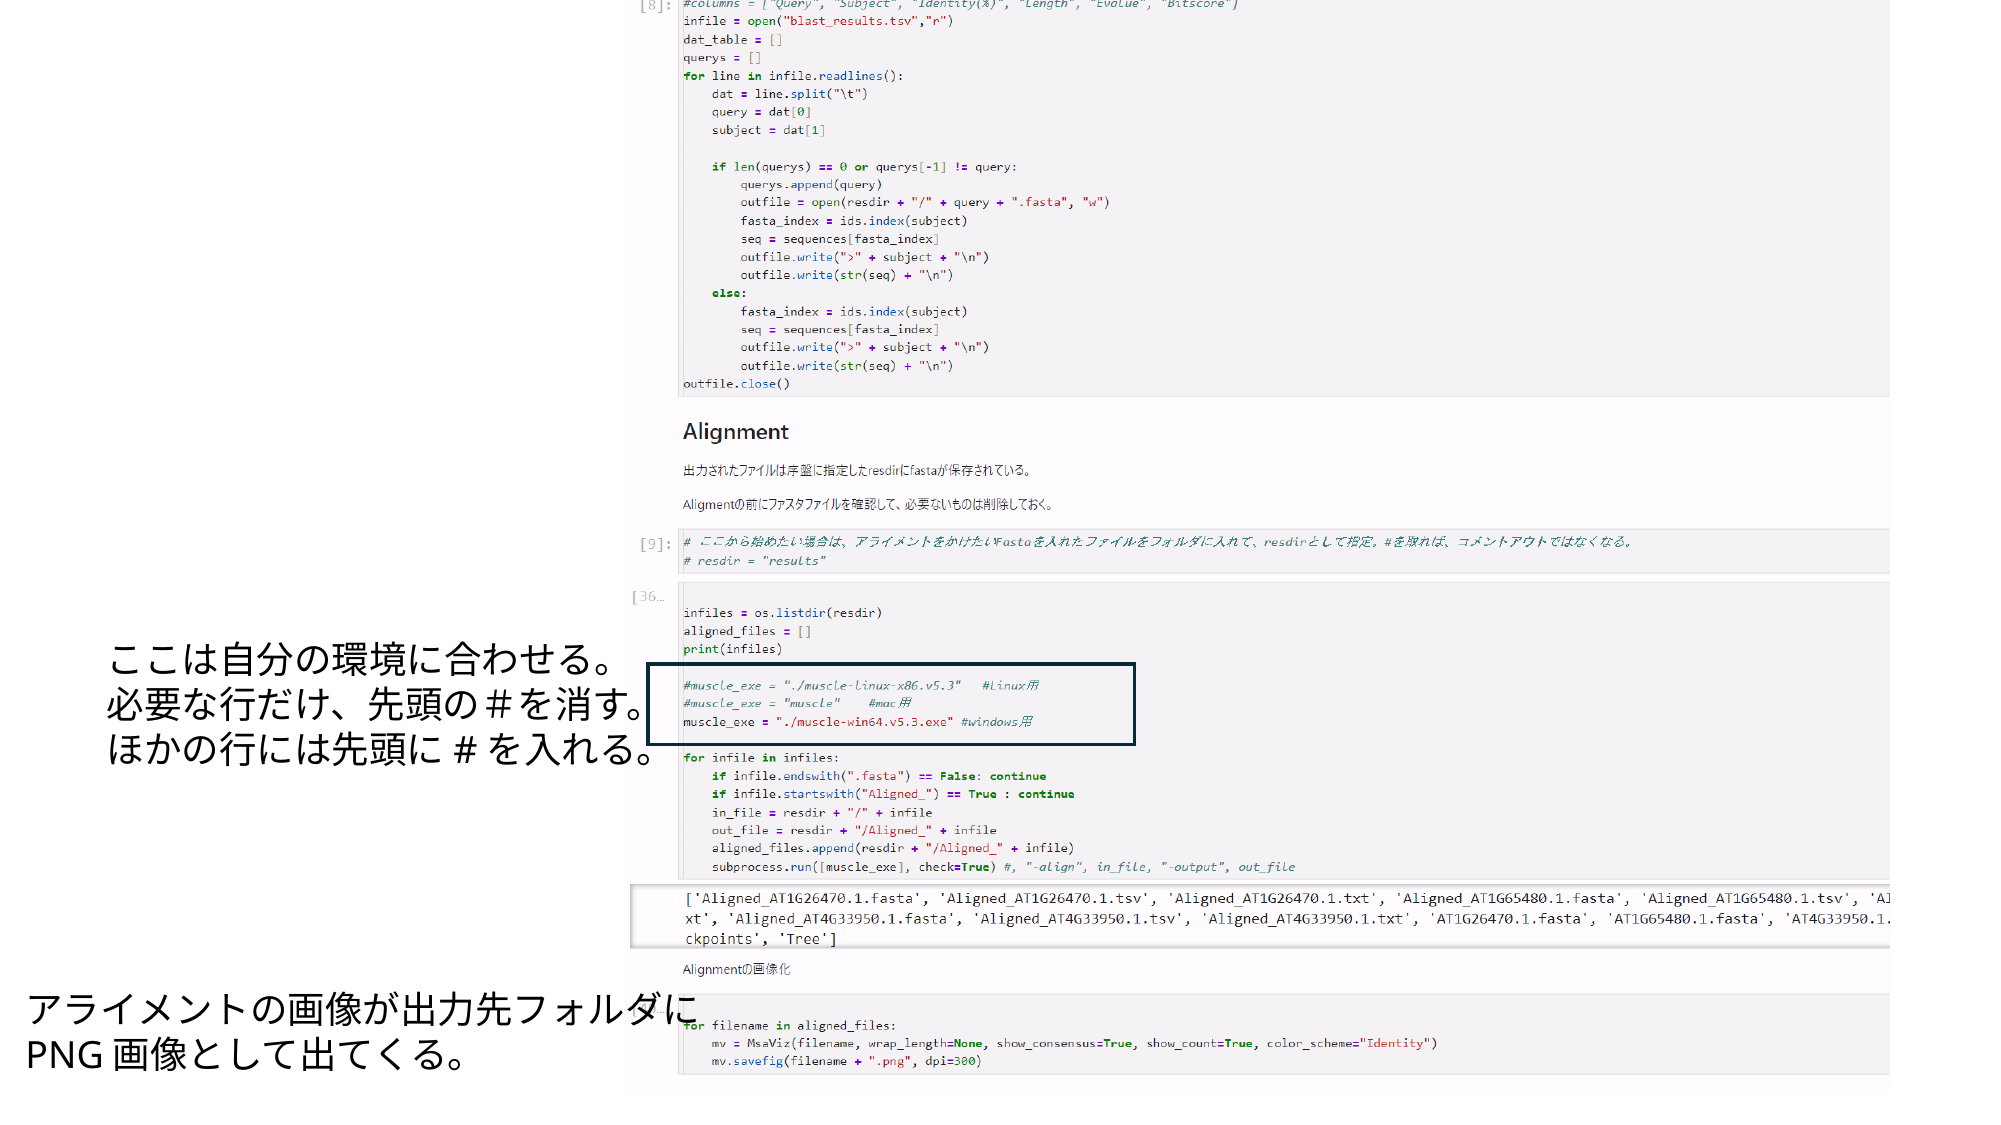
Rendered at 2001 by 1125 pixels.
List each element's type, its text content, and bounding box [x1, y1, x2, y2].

picture [623, 0, 1891, 1094]
text_box ここは自分の環境に合わせる。 必要な行だけ、先頭の＃を消す。 ほかの行には先頭に#を入れる。 [92, 628, 623, 779]
text_box アライメントの画像が出力先フォルダに PNG画像として出てくる。 [10, 978, 623, 1084]
